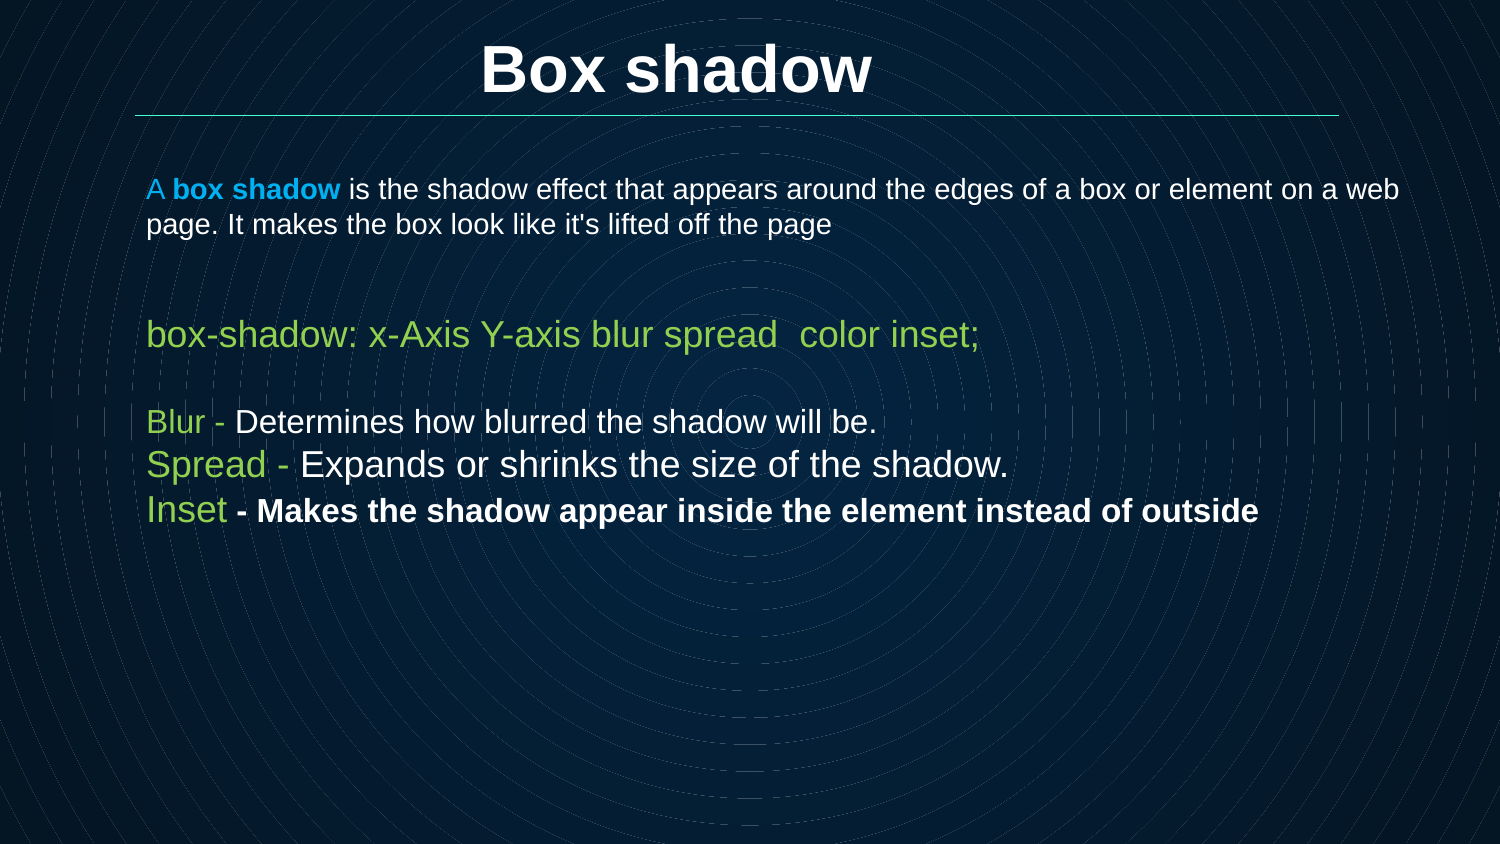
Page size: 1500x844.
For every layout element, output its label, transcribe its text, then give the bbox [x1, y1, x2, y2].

text_box Box shadow [301, 18, 1052, 113]
text_box A box shadow is the shadow effect that appears around the edges of a box or element on a web page. It makes the box look like it's lifted off the page box-shadow: x-Axis Y-axis blur spread color inset; Blur - Determines how blurred the shadow will be. Spread - Expands or shrinks the size of the shadow. Inset - Makes the shadow appear inside the element instead of outside [131, 162, 1464, 708]
